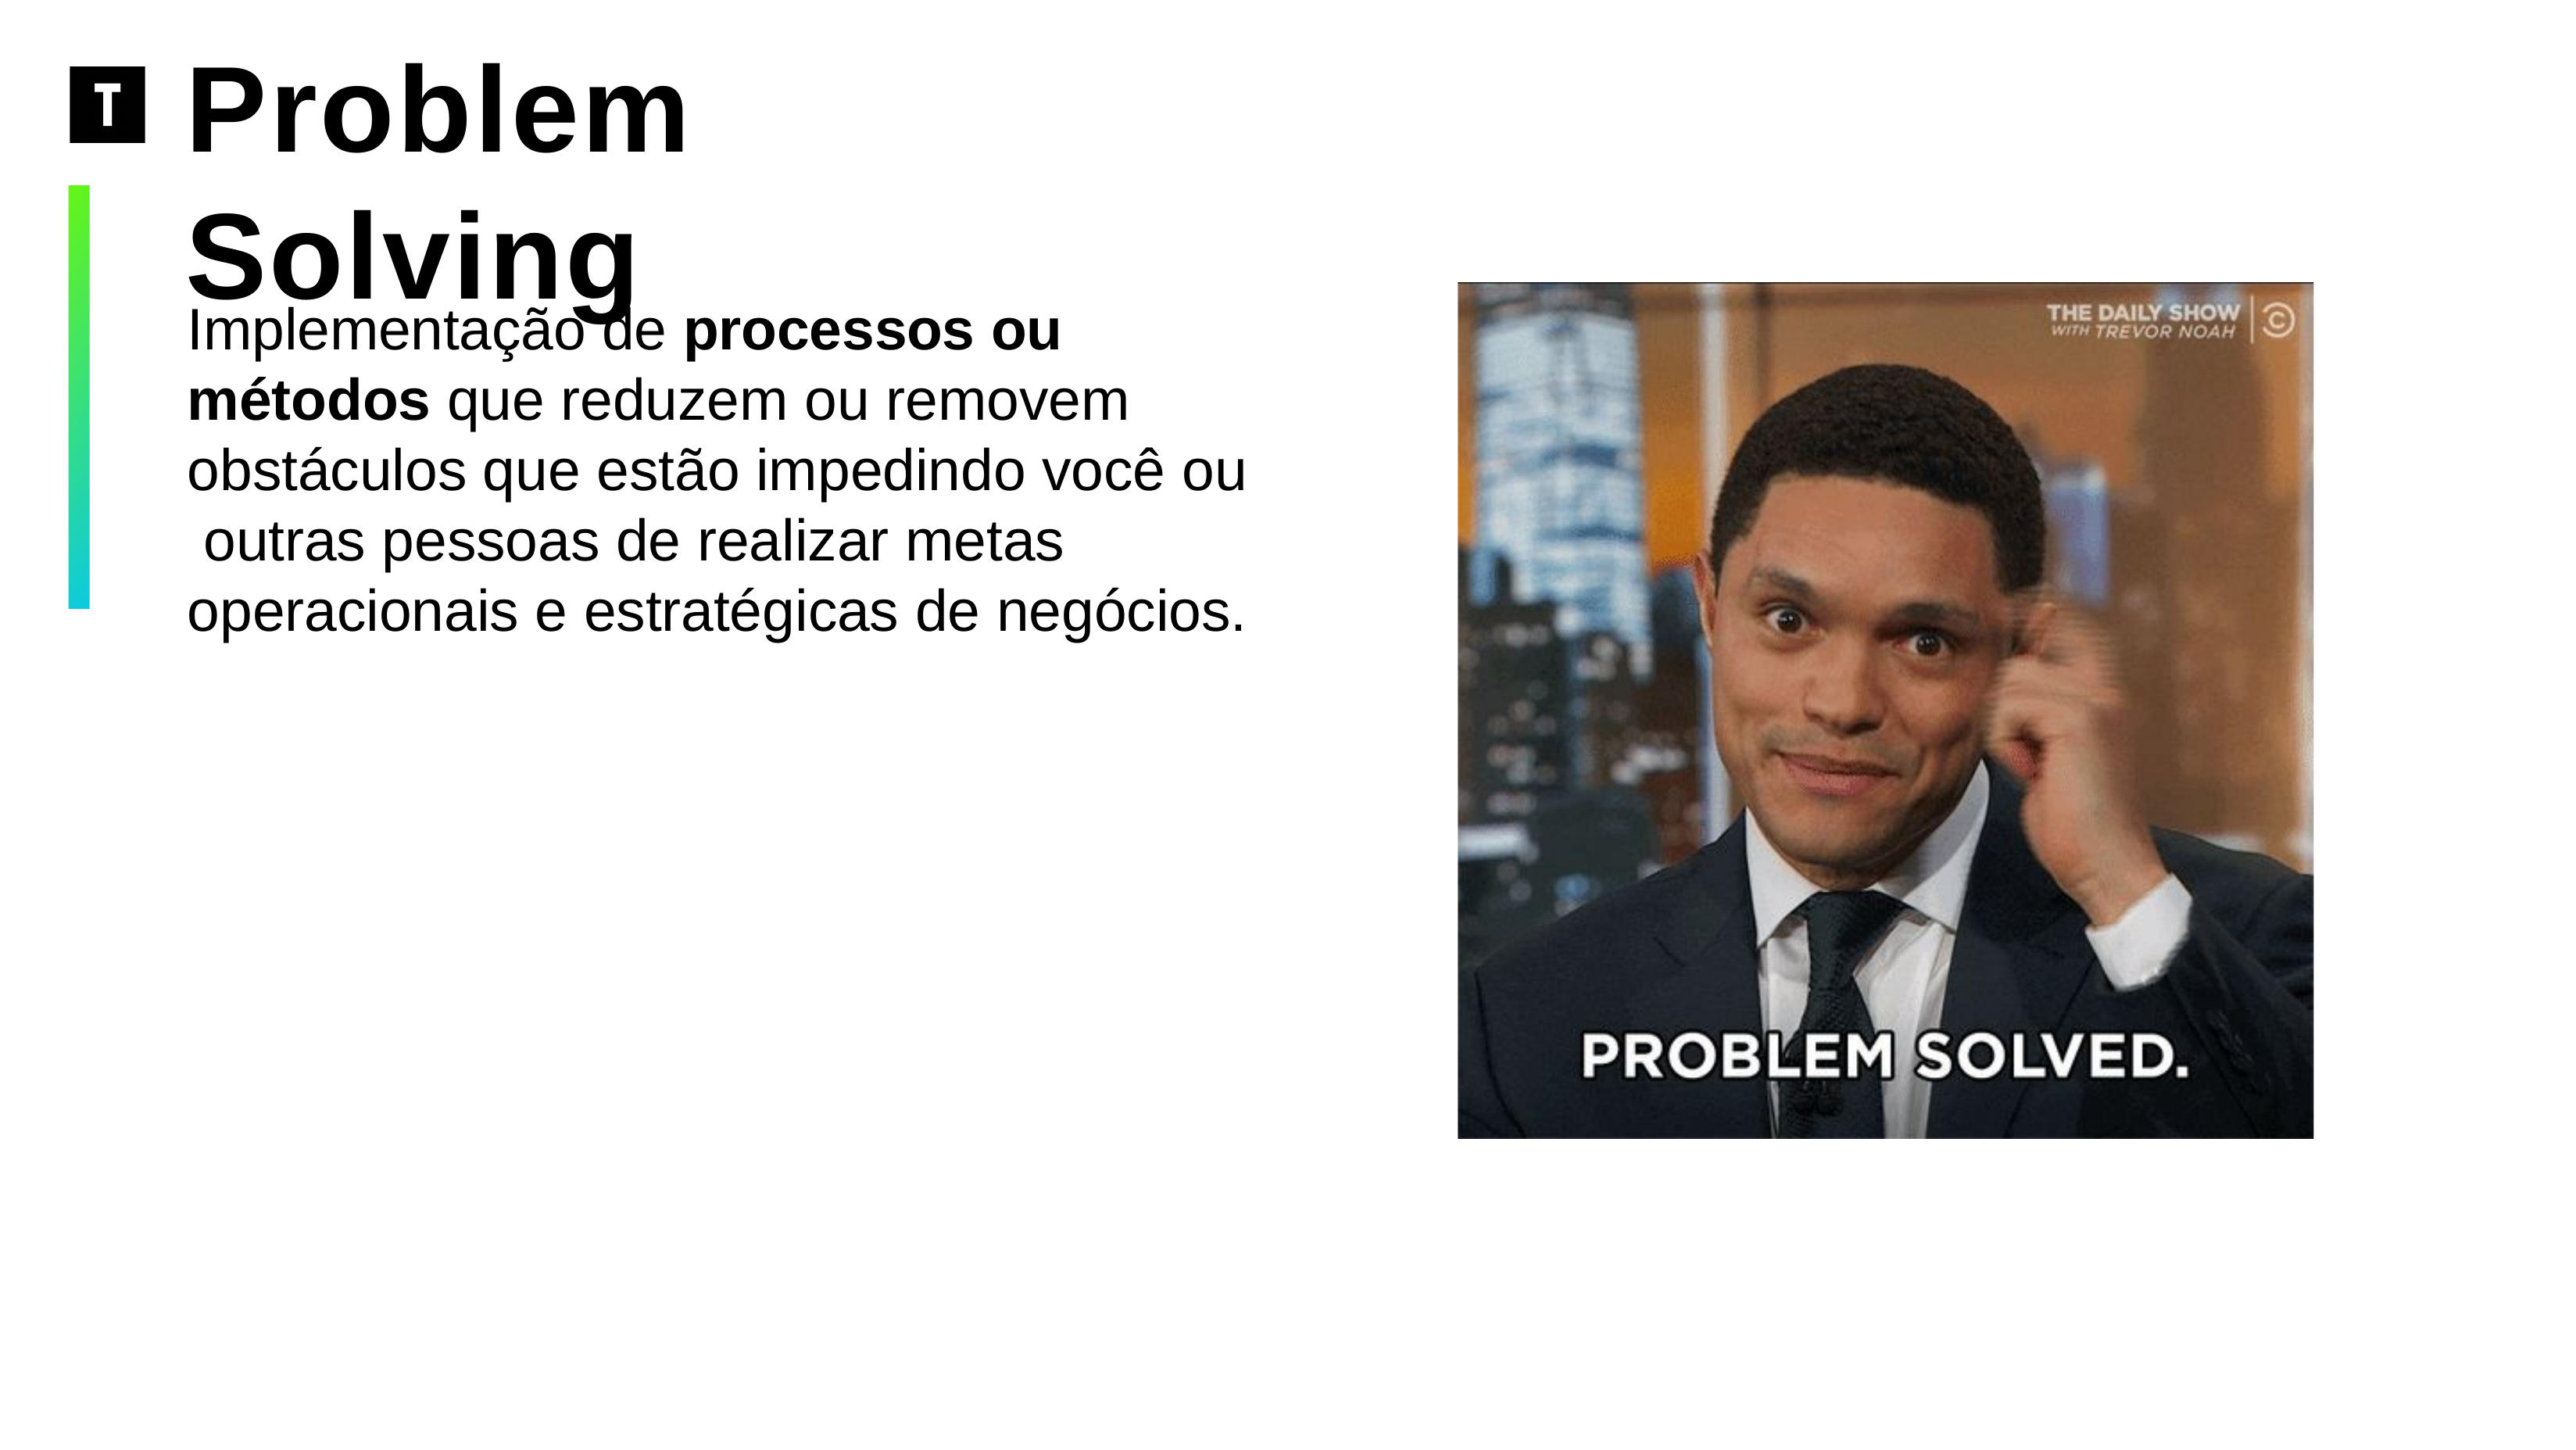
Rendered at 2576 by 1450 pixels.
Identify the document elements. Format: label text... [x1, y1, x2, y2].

picture [70, 66, 145, 143]
title Problem Solving [184, 28, 1180, 324]
text_box [68, 185, 90, 609]
text_box [1458, 282, 2314, 1139]
text_box Implementação de processos ou métodos que reduzem ou removem obstáculos que estão impedindo você ou outras pessoas de realizar metas operacionais e estratégicas de negócios. [185, 289, 1251, 643]
